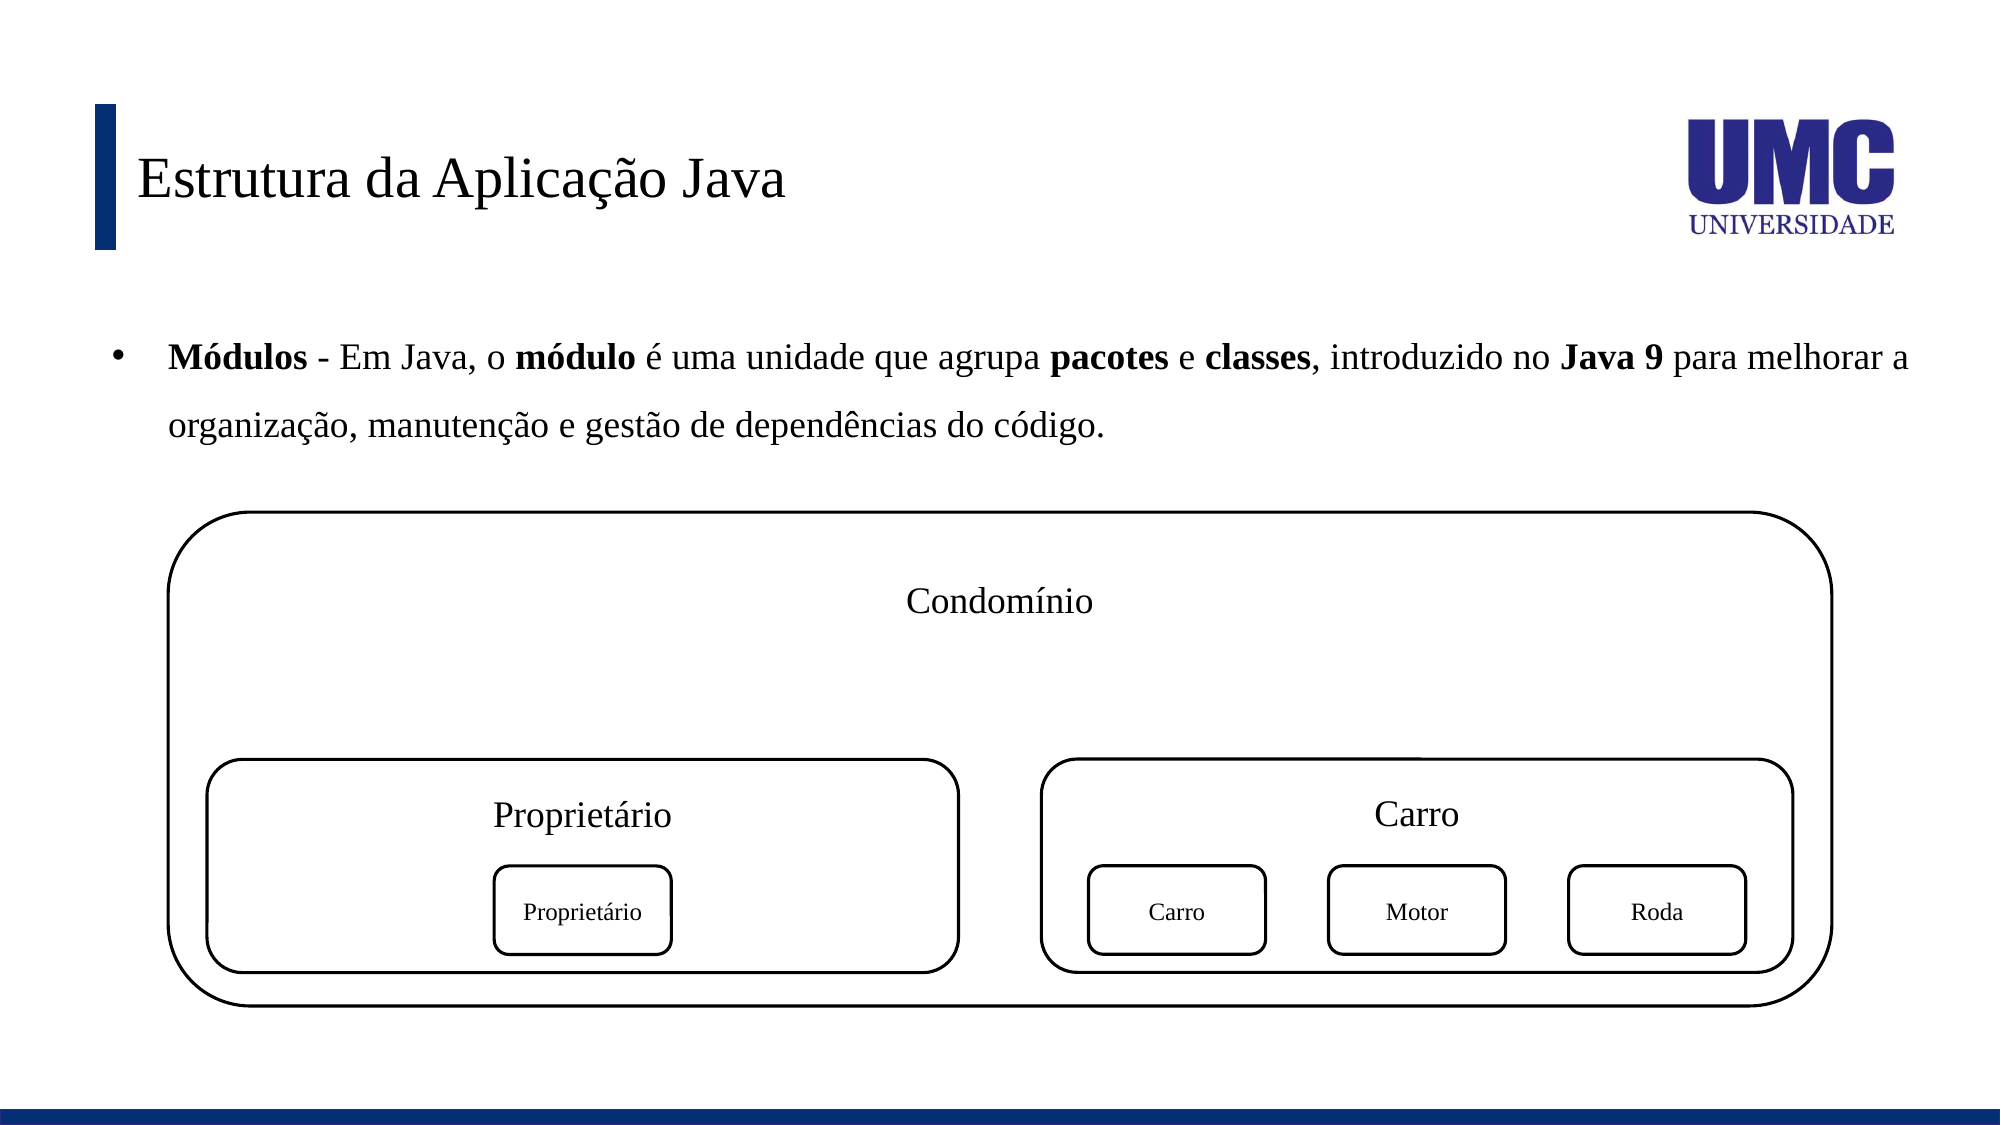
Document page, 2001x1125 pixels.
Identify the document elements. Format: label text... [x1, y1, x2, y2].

text_box Módulos - Em Java, o módulo é uma unidade que agrupa pacotes e classes, introduzido no Java 9 para melhorar a organização, manutenção e gestão de dependências do código. [97, 302, 1925, 481]
title Estrutura da Aplicação Java [122, 140, 1667, 214]
picture [95, 104, 116, 250]
text_box Condomínio [206, 569, 1793, 629]
picture [1, 1110, 1999, 1124]
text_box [206, 759, 1793, 973]
text_box [167, 511, 1833, 1008]
picture [1686, 117, 1896, 237]
